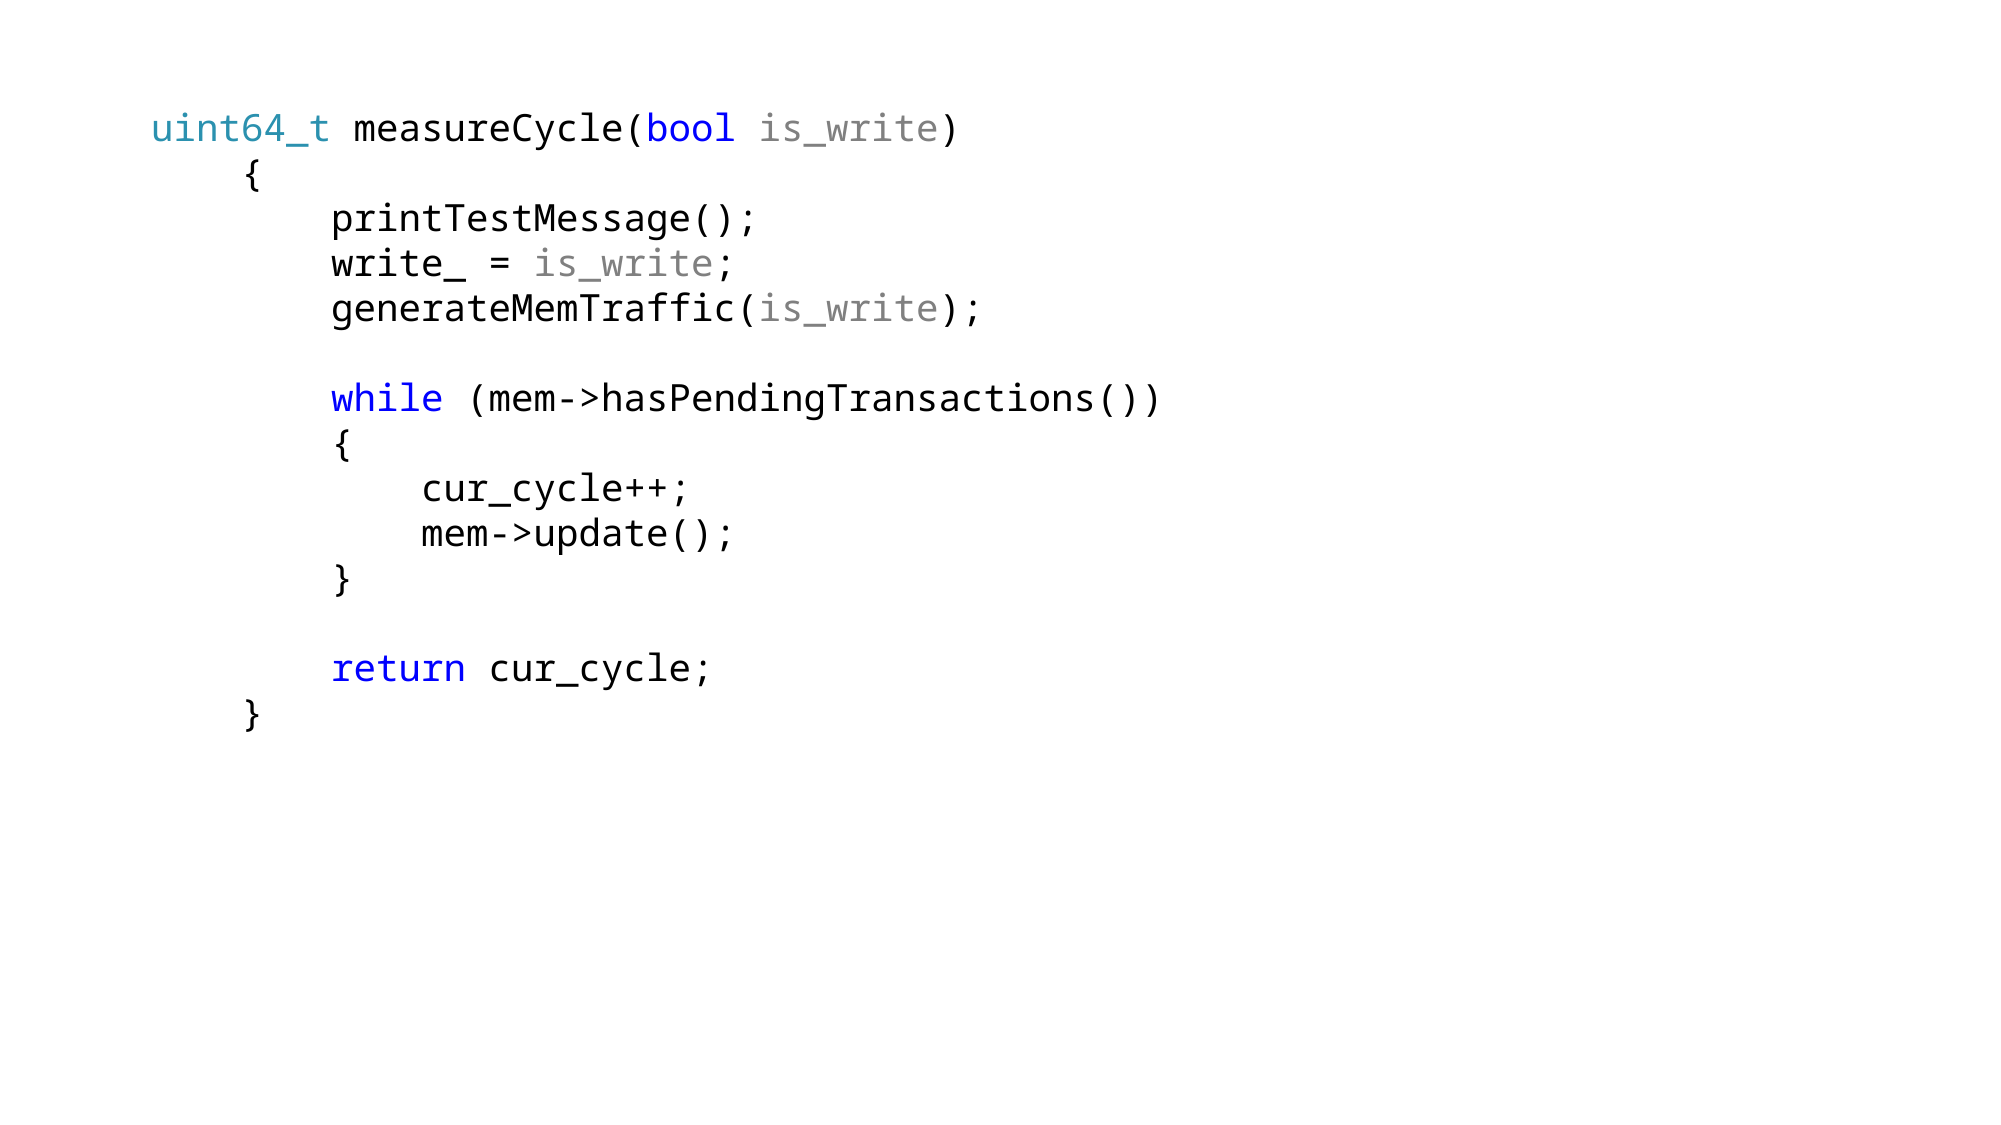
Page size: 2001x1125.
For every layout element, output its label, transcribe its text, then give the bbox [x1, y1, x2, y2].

text_box uint64_t measureCycle(bool is_write) { printTestMessage(); write_ = is_write; generateMemTraffic(is_write); while (mem->hasPendingTransactions()) { cur_cycle++; mem->update(); } return cur_cycle; } [136, 96, 1807, 877]
